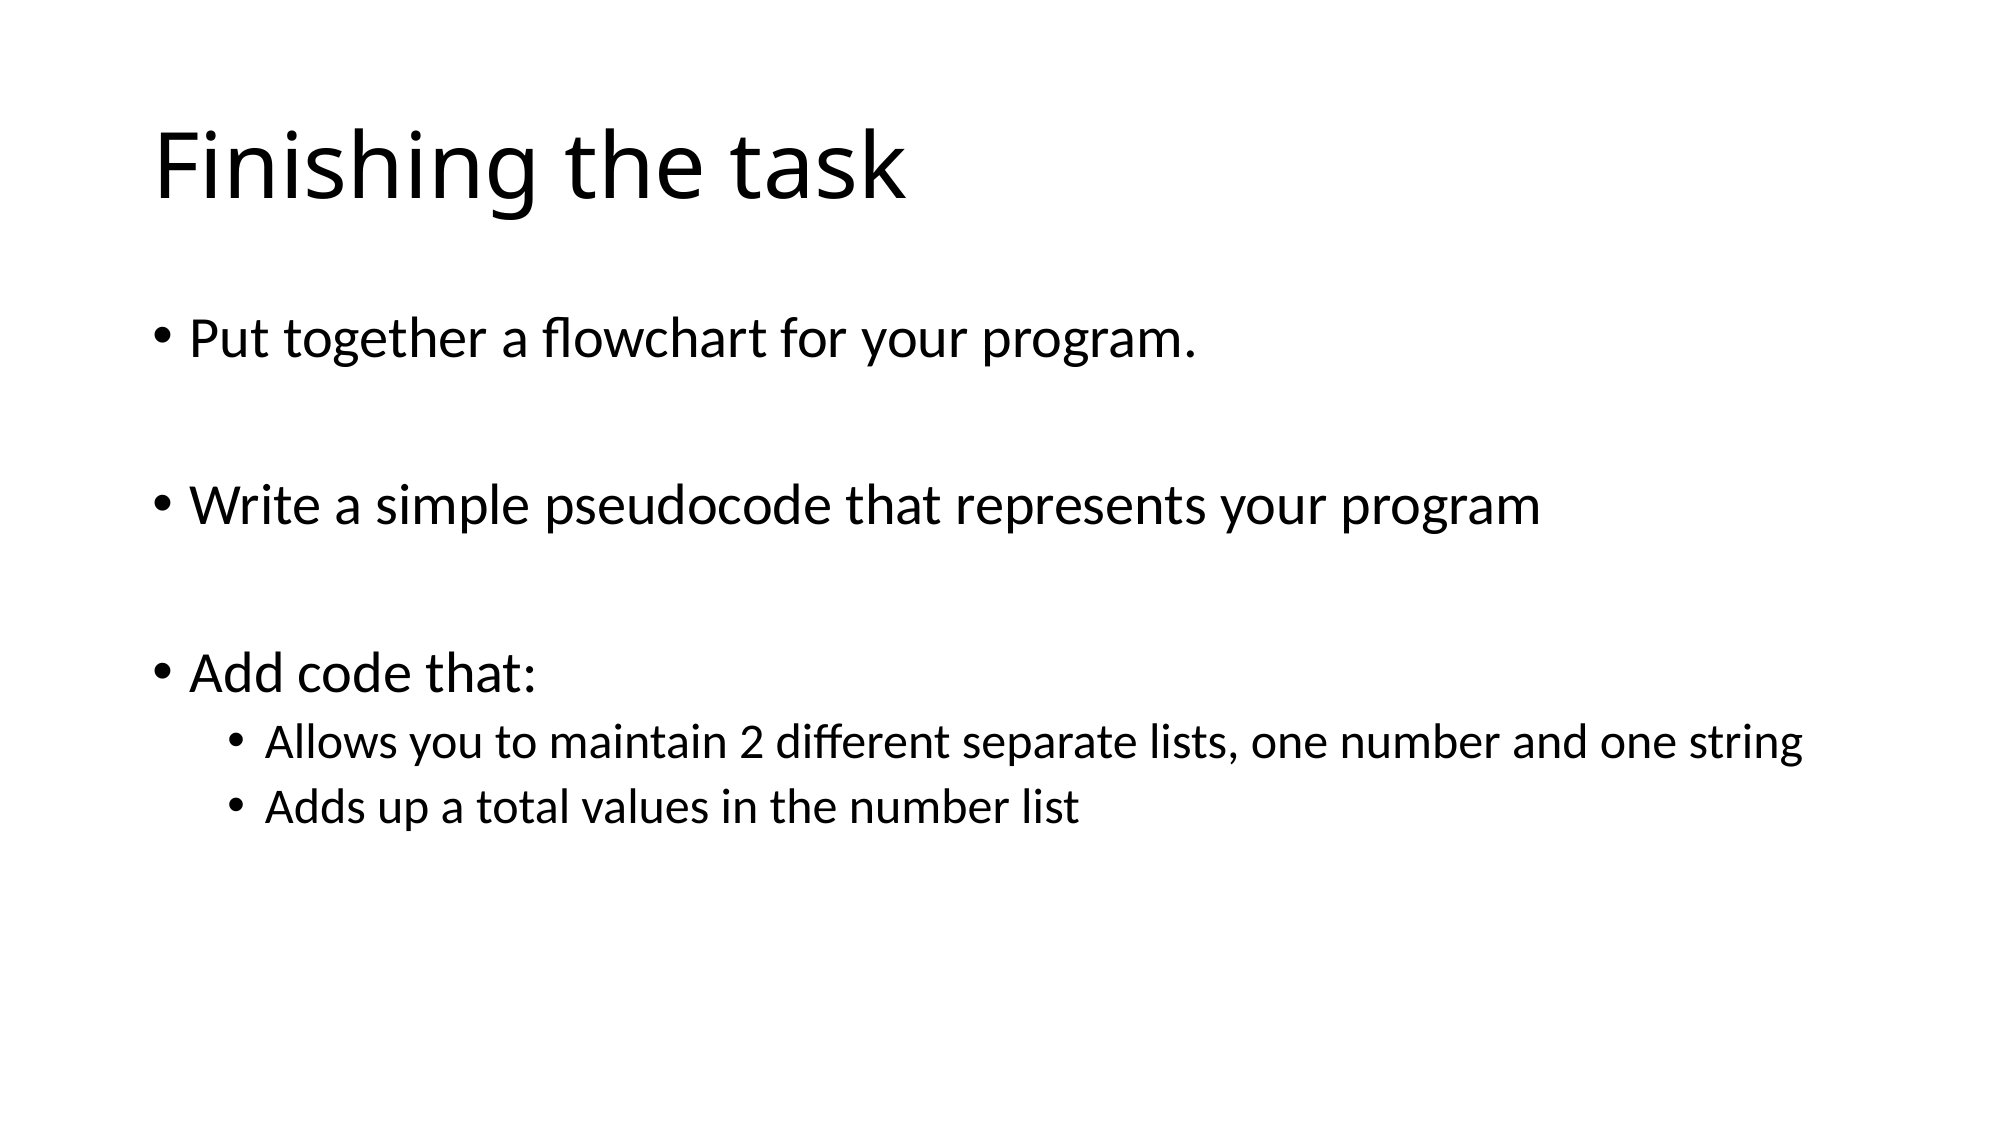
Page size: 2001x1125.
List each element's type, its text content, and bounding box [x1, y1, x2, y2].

list Put together a flowchart for your program. Write a simple pseudocode that represents your program Add code that: Allows you to maintain 2 different separate lists, one number and one string Adds up a total values in the number list [137, 299, 1863, 1014]
title Finishing the task [137, 59, 1863, 278]
